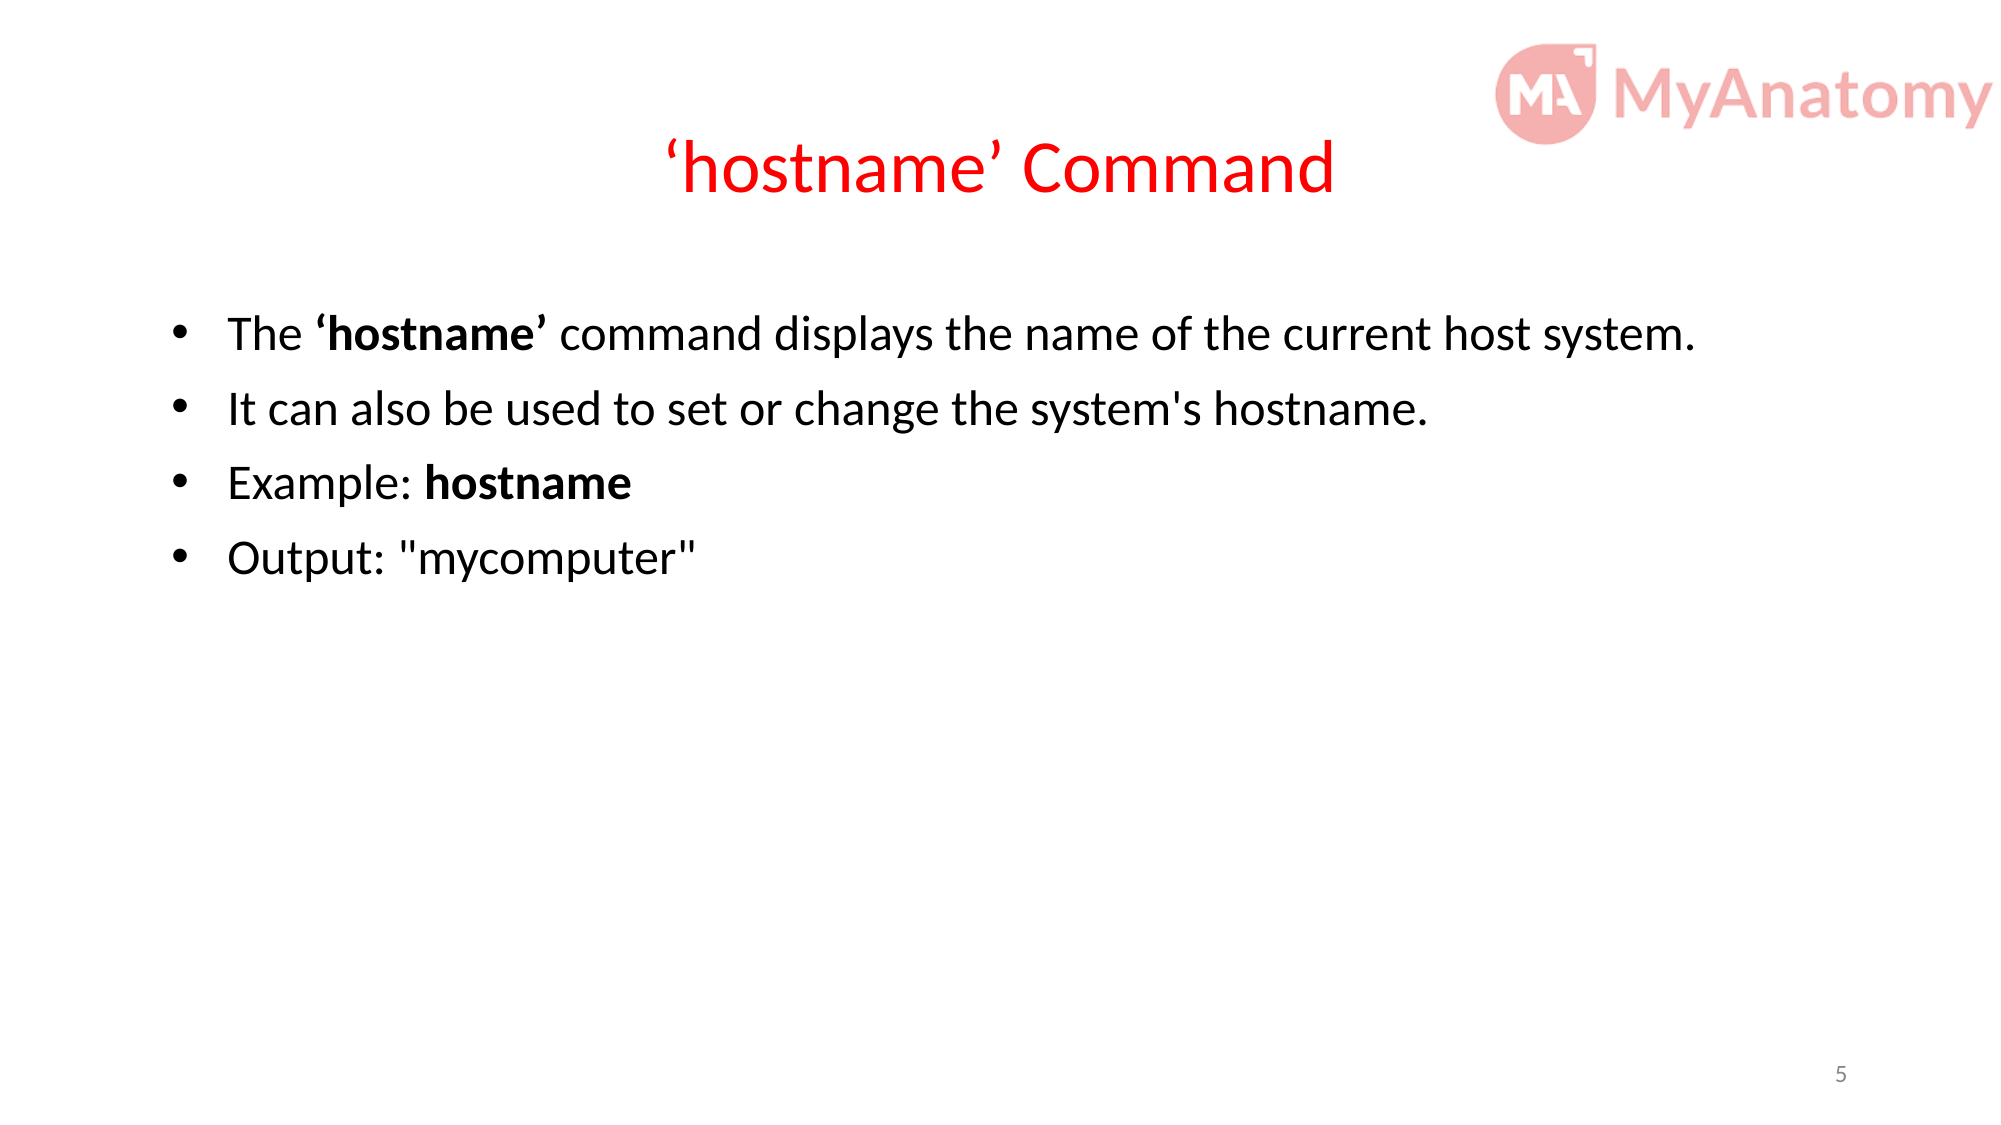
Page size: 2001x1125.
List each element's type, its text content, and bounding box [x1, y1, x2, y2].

list The ‘hostname’ command displays the name of the current host system. It can also be used to set or change the system's hostname. Example: hostname Output: "mycomputer" [137, 299, 1863, 1014]
title ‘hostname’ Command [137, 59, 1863, 278]
slide_number 5 [1412, 1042, 1863, 1103]
